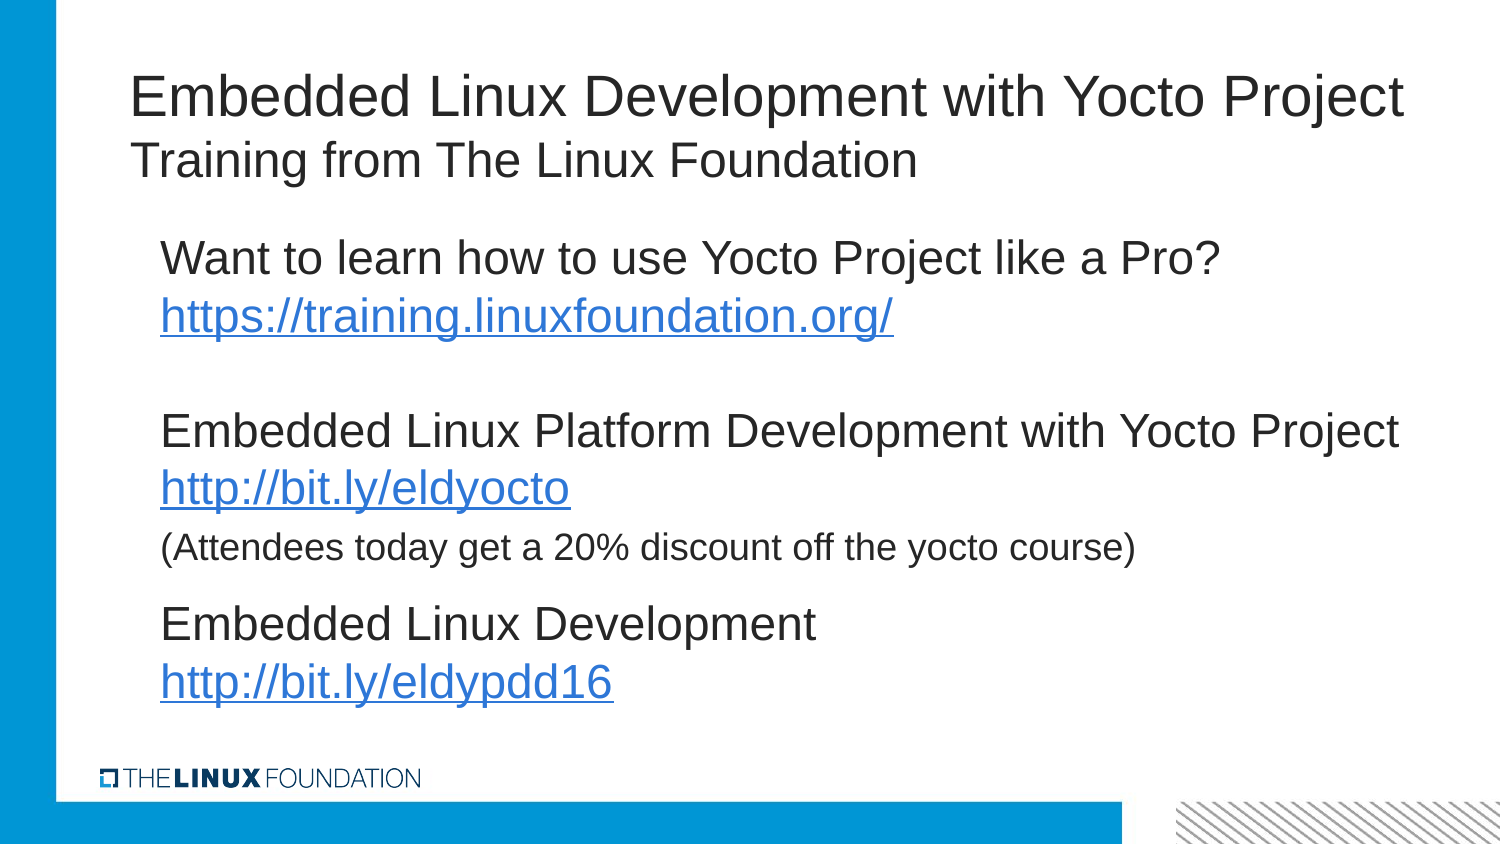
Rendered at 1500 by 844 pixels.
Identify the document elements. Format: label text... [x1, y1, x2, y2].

title Embedded Linux Development with Yocto Project Training from The Linux Foundation [115, 33, 1425, 211]
picture [56, 0, 1500, 844]
list Want to learn how to use Yocto Project like a Pro? https://training.linuxfoundation.org/ Embedded Linux Platform Development with Yocto Project http://bit.ly/eldyocto (Attendees today get a 20% discount off the yocto course) Embedded Linux Development http://bit.ly/eldypdd16 [115, 211, 1425, 721]
